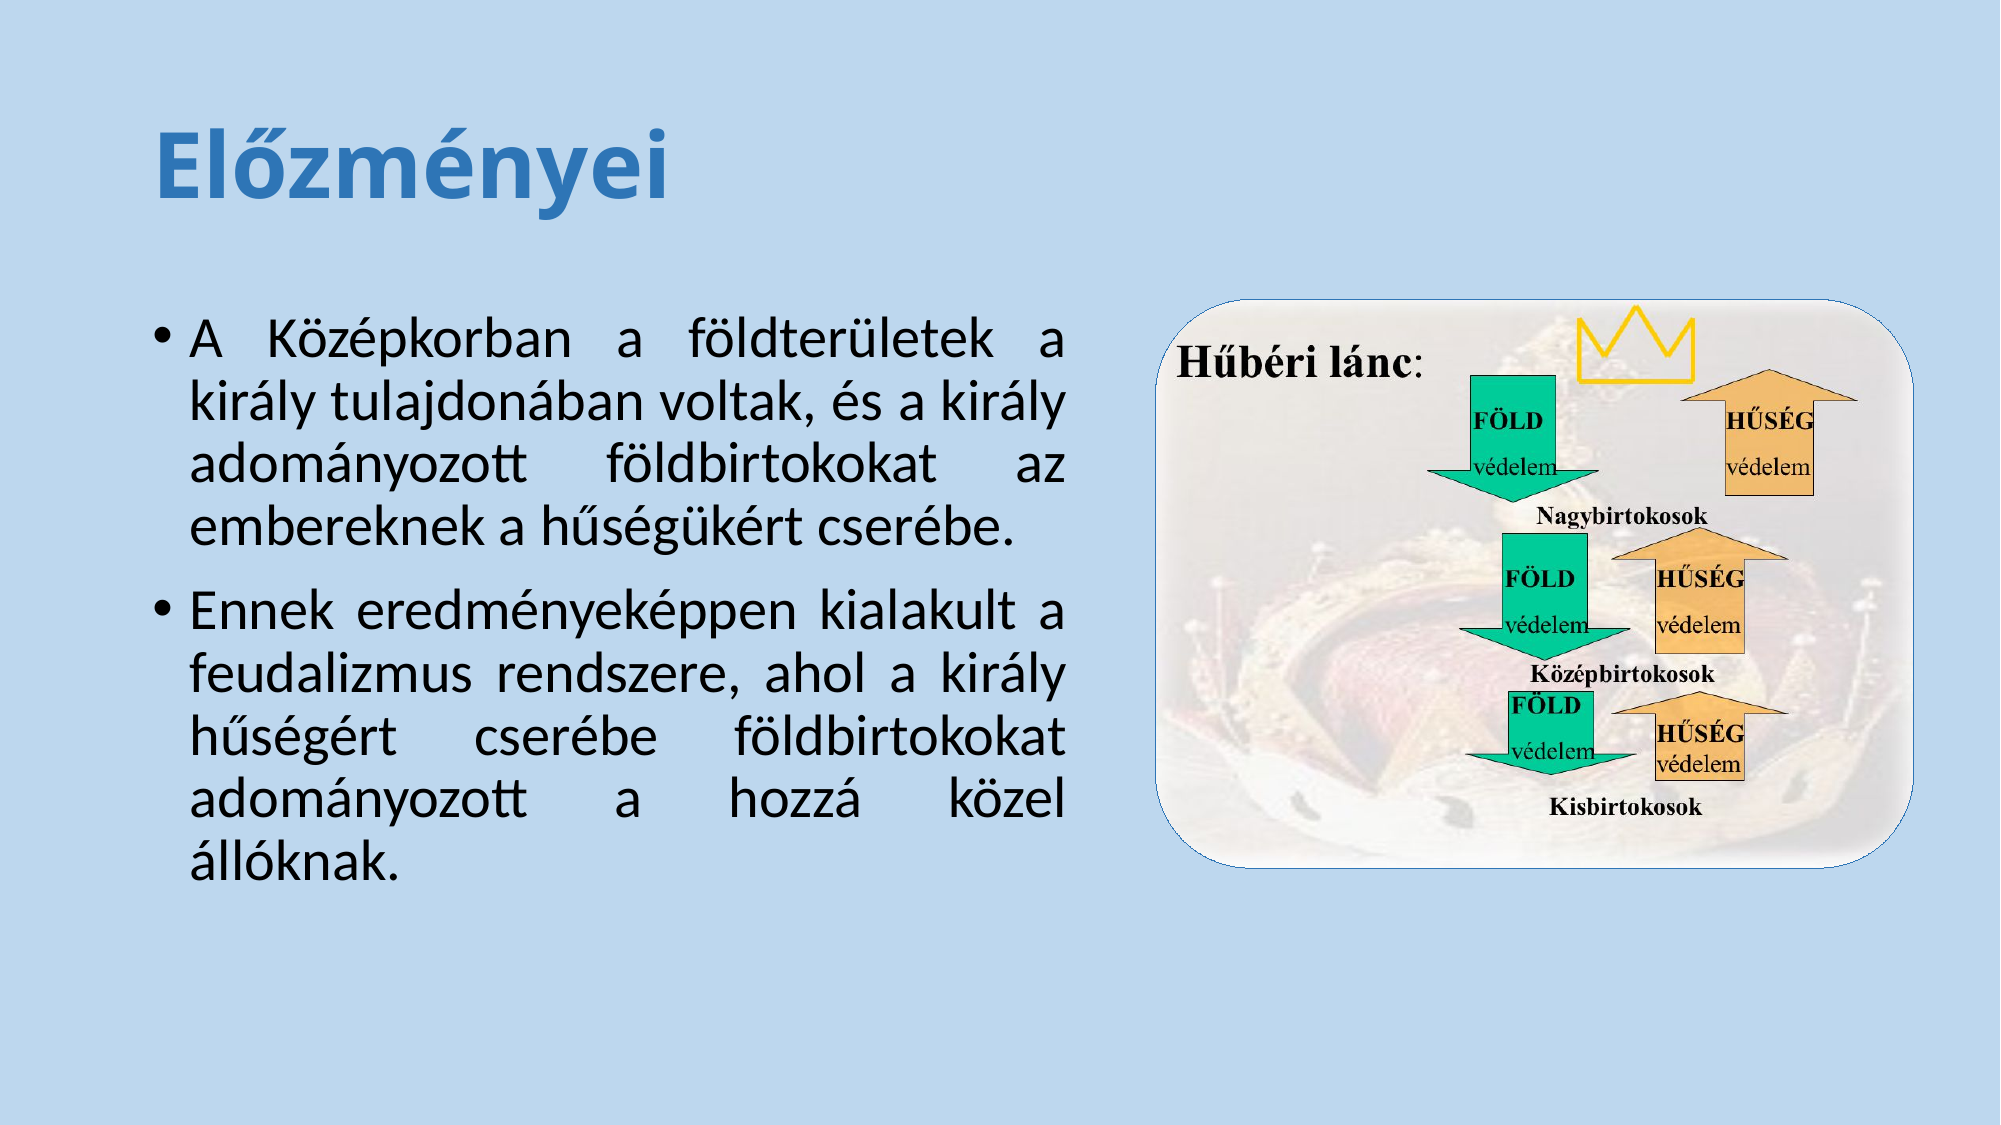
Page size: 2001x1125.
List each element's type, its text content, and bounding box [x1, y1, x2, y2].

title Előzményei [137, 59, 1863, 278]
list A Középkorban a földterületek a király tulajdonában voltak, és a király adományozott földbirtokokat az embereknek a hűségükért cserébe. Ennek eredményeképpen kialakult a feudalizmus rendszere, ahol a király hűségért cserébe földbirtokokat adományozott a hozzá közel állóknak. [137, 299, 1083, 962]
picture [1155, 299, 1914, 869]
